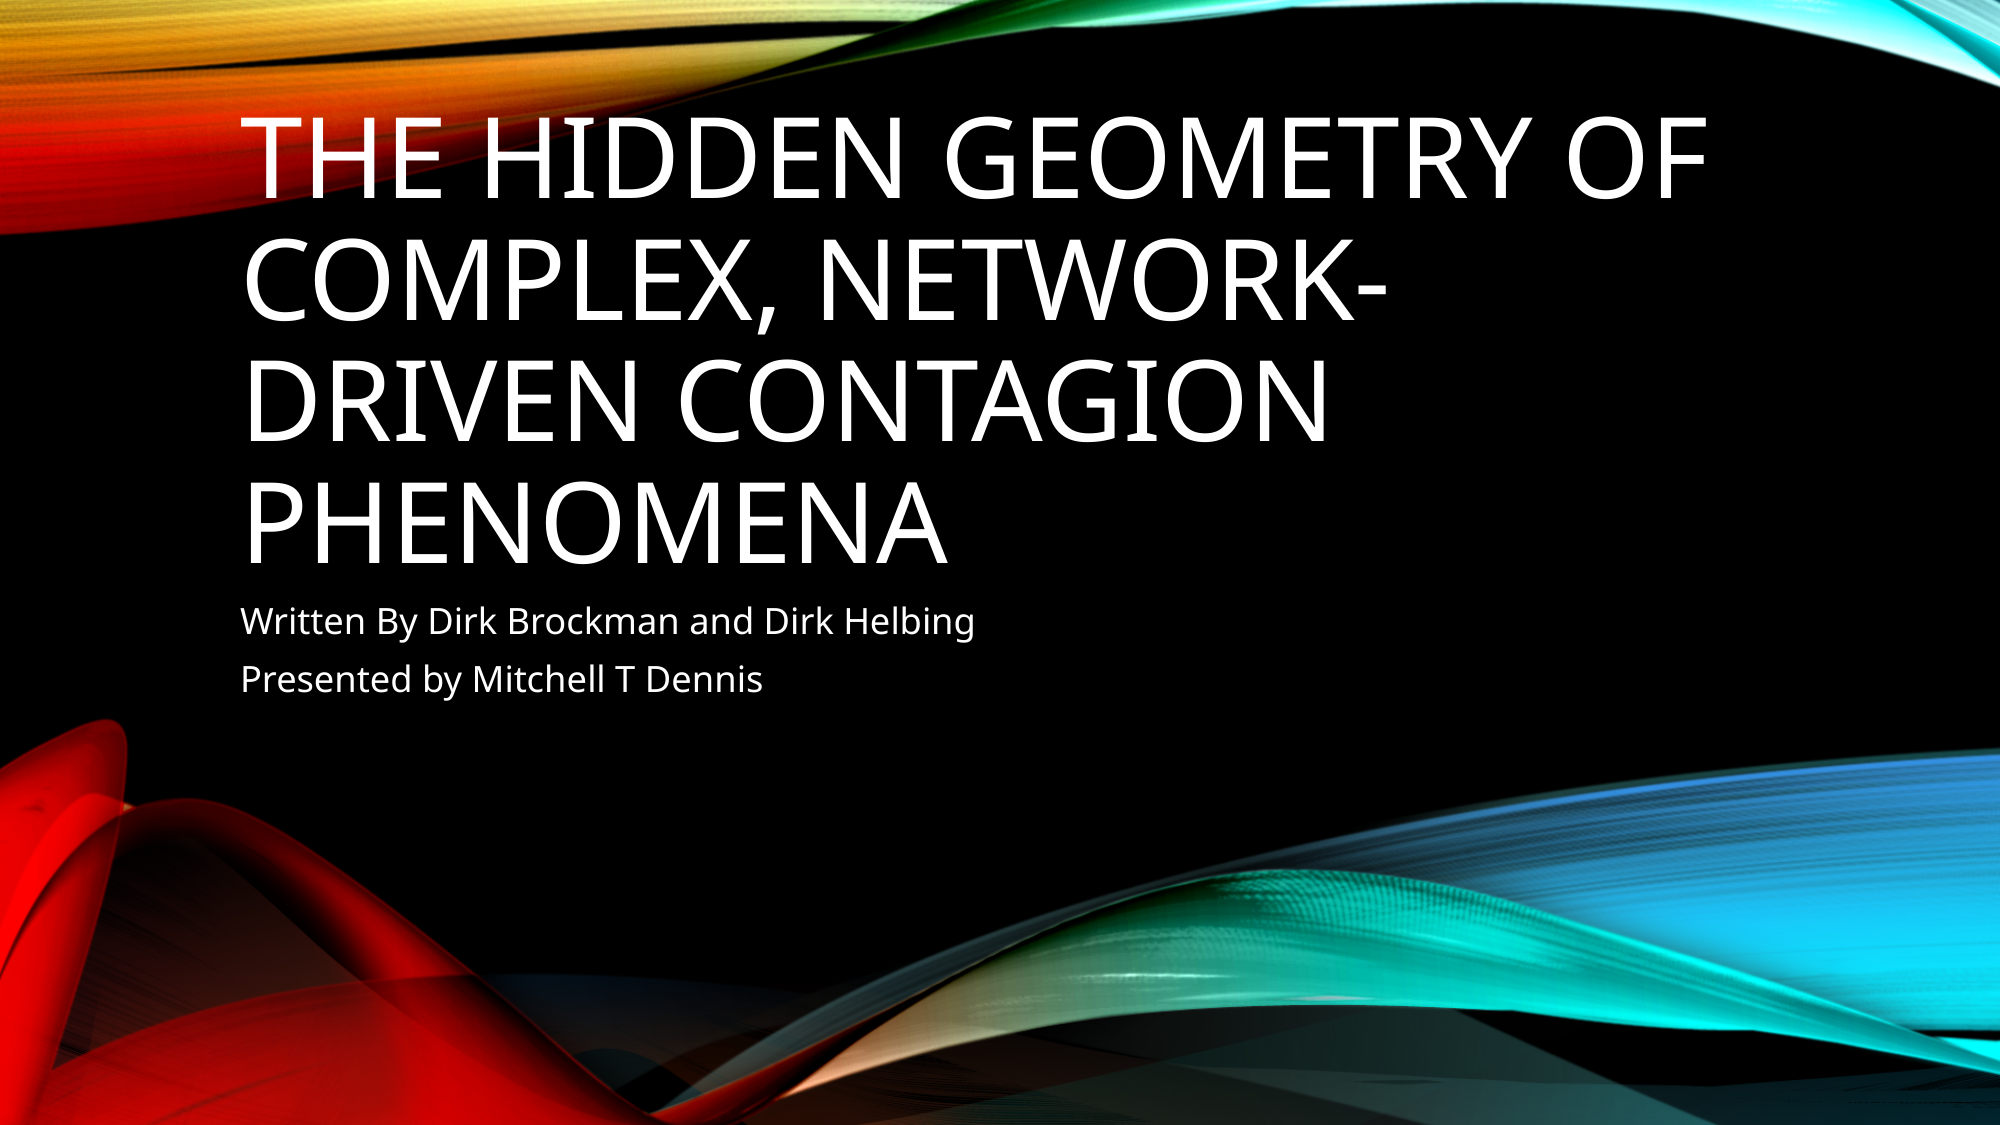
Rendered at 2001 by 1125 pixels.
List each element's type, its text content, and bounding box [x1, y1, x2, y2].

subtitle Written By Dirk Brockman and Dirk Helbing Presented by Mitchell T Dennis [225, 595, 1775, 709]
picture [0, 0, 2000, 237]
title The Hidden Geometry of Complex, Network-Driven Contagion Phenomena [225, 92, 1775, 595]
picture [0, 717, 2000, 1125]
